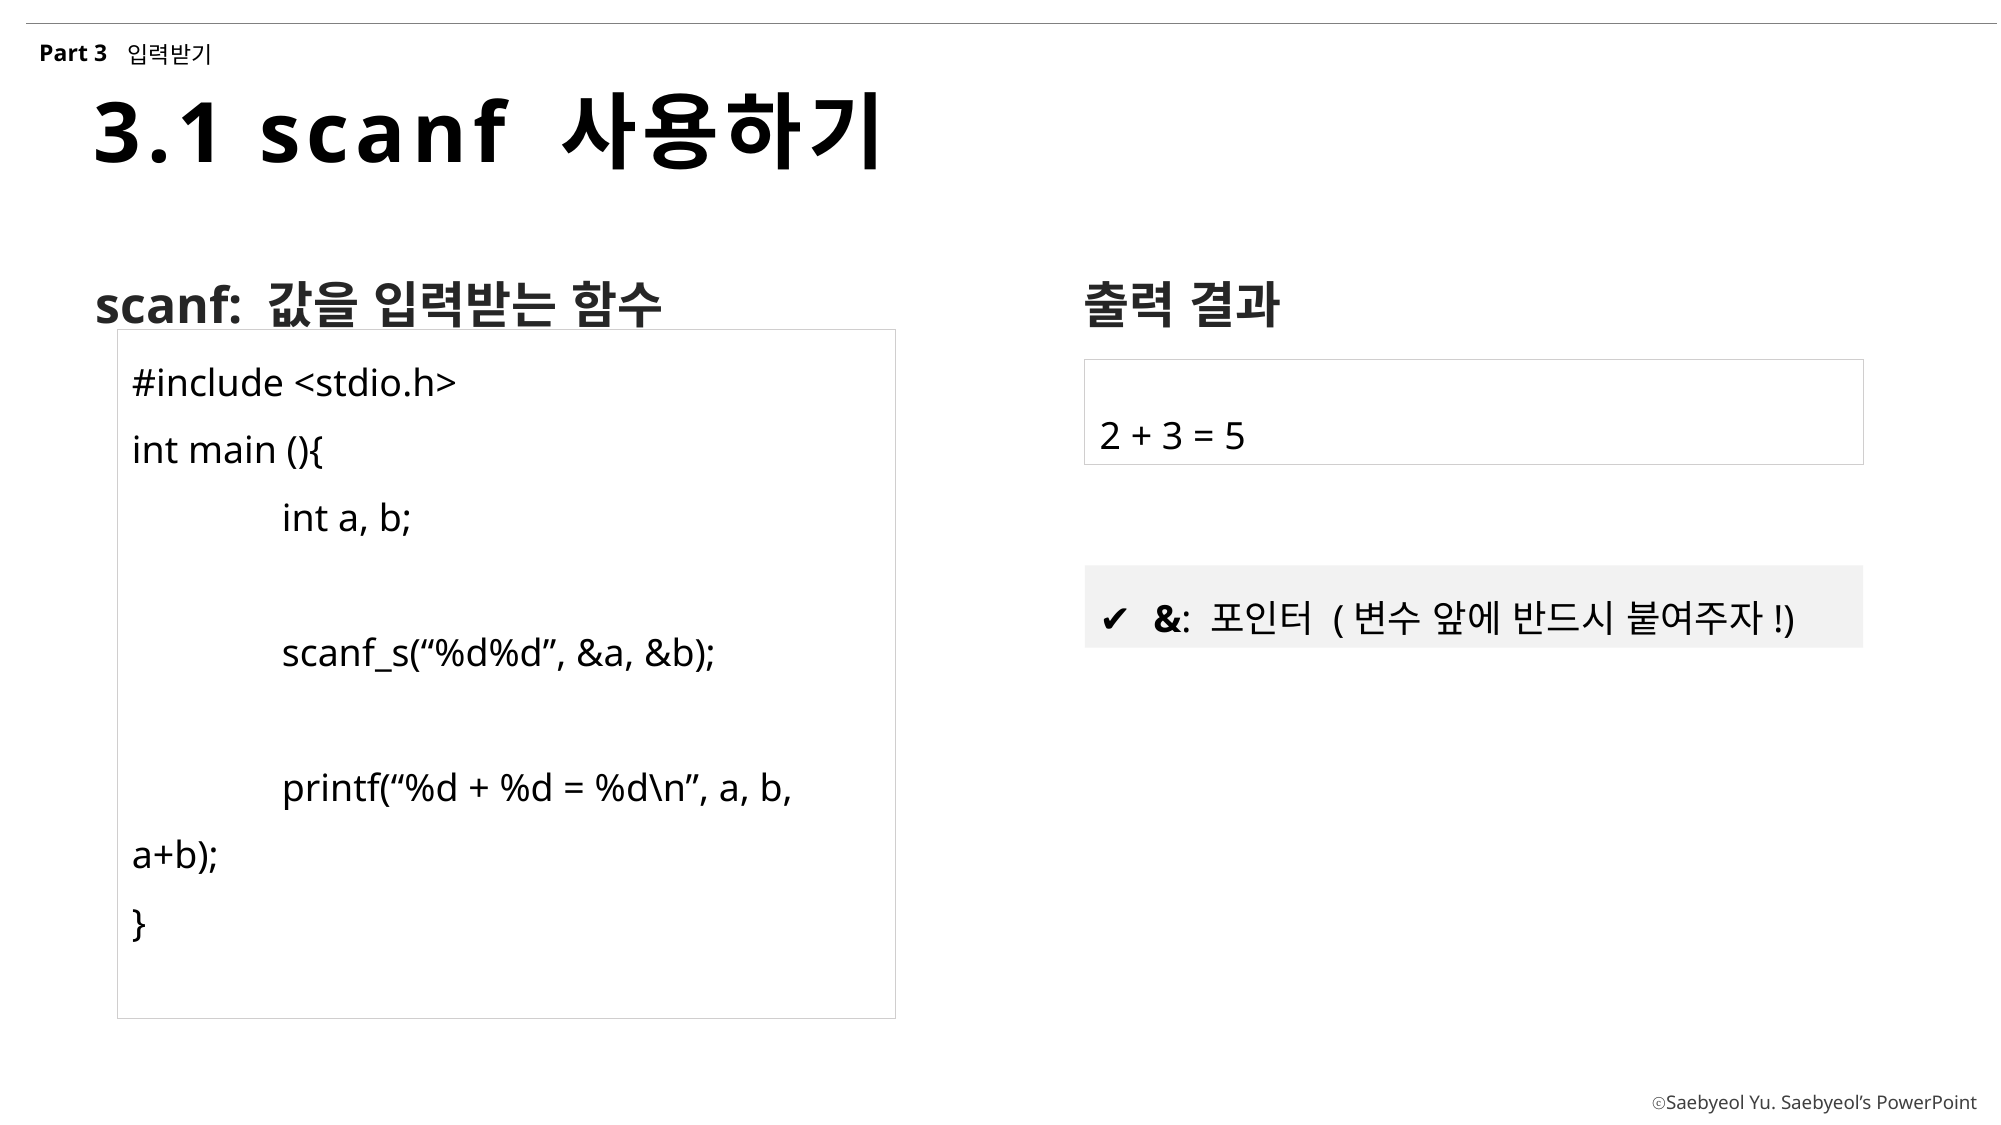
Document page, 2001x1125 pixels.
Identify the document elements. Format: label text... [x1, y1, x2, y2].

text_box 2 + 3 = 5 [1084, 359, 1864, 465]
text_box 출력 결과 [1068, 235, 1296, 341]
text_box #include <stdio.h> int main (){ int a, b; scanf_s(“%d%d”, &a, &b); printf(“%d + %d = %d\n”, a, b, a+b); } [117, 329, 896, 1019]
text_box 입력받기 [123, 33, 228, 71]
text_box Part 3 [24, 31, 123, 74]
text_box 3.1 scanf 사용하기 [79, 71, 900, 187]
text_box scanf: 값을 입력받는 함수 [80, 235, 679, 341]
text_box ✔ &: 포인터 (변수 앞에 반드시 붙여주자!) [1084, 565, 1864, 648]
